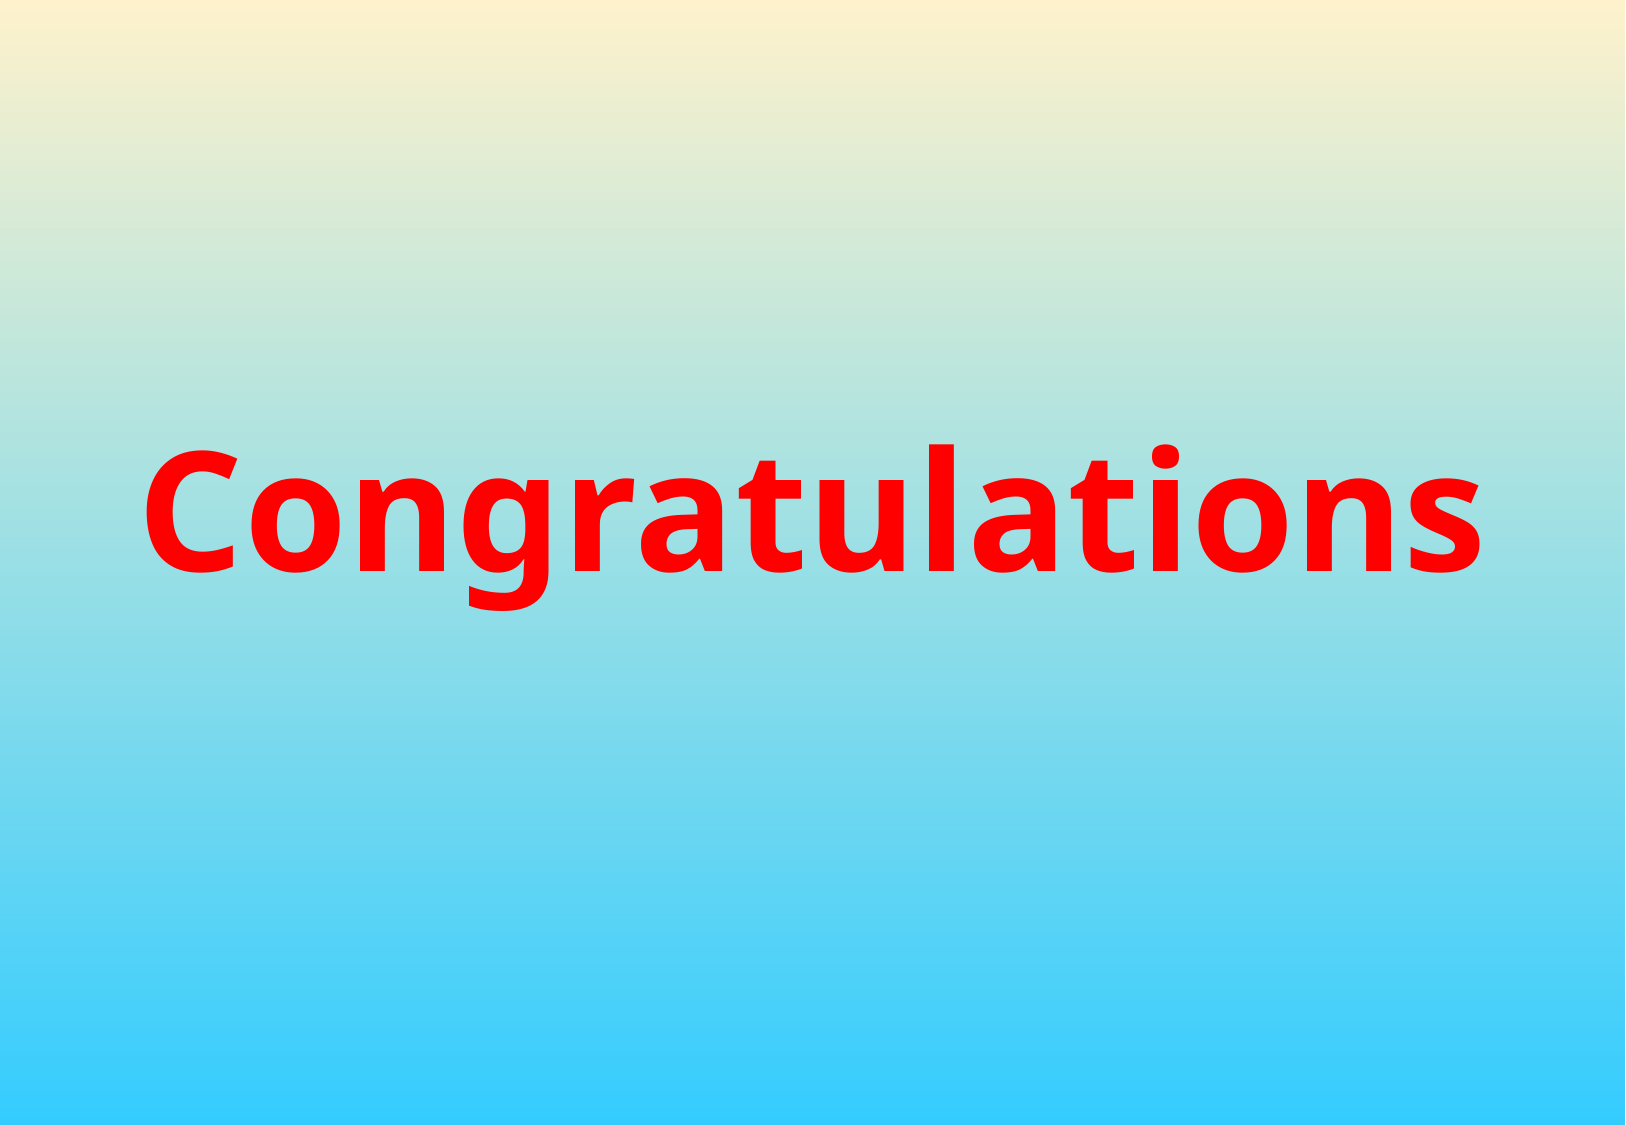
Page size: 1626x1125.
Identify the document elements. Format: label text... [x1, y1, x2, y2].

text_box Congratulations [122, 397, 1503, 613]
